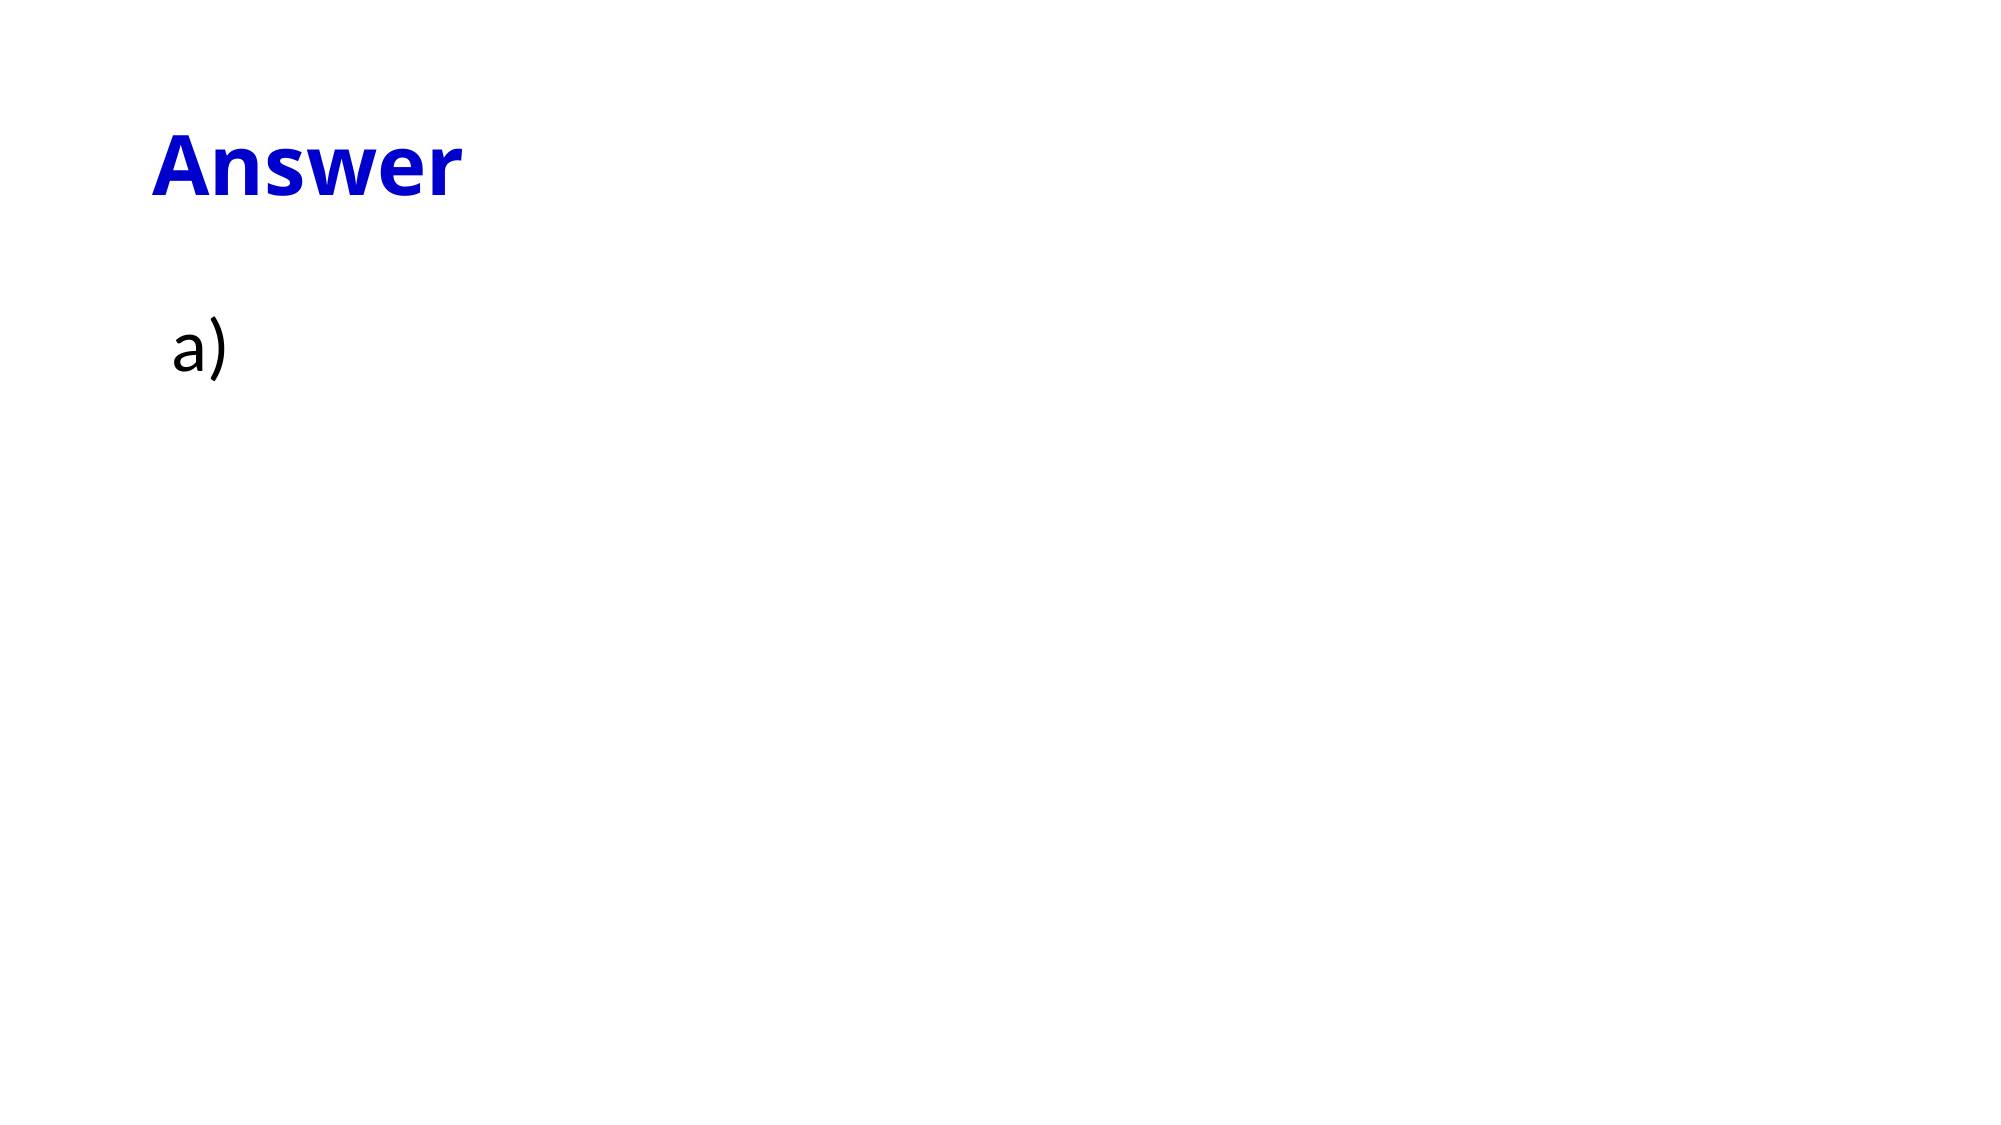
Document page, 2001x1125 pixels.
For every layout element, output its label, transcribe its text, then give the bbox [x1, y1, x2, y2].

title Answer [137, 59, 1863, 278]
list a) [137, 299, 1863, 1014]
